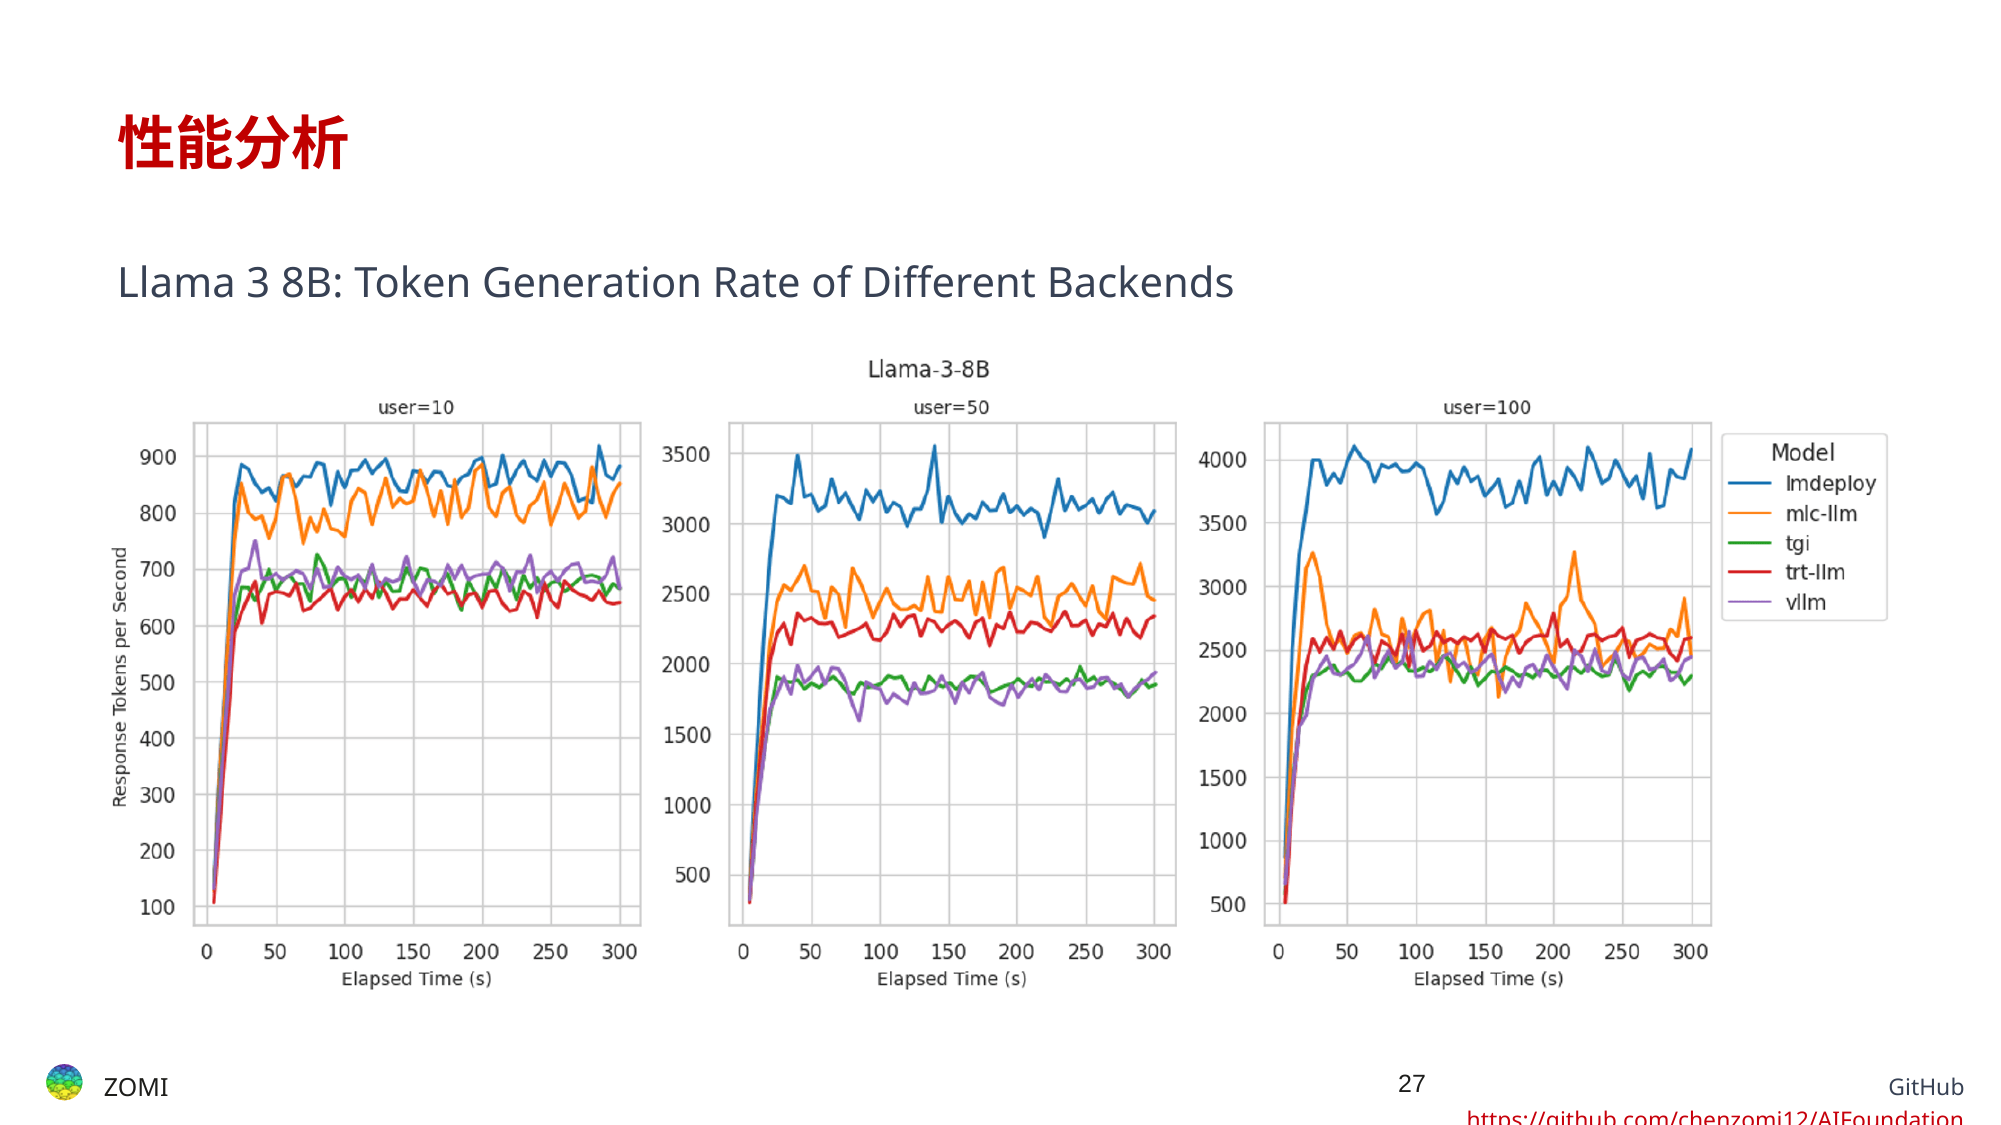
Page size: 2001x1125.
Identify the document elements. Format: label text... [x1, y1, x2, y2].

picture [99, 345, 1897, 1000]
picture [47, 1065, 82, 1100]
title 性能分析 [102, 91, 1901, 189]
list Llama 3 8B: Token Generation Rate of Different Backends [102, 223, 1901, 1043]
